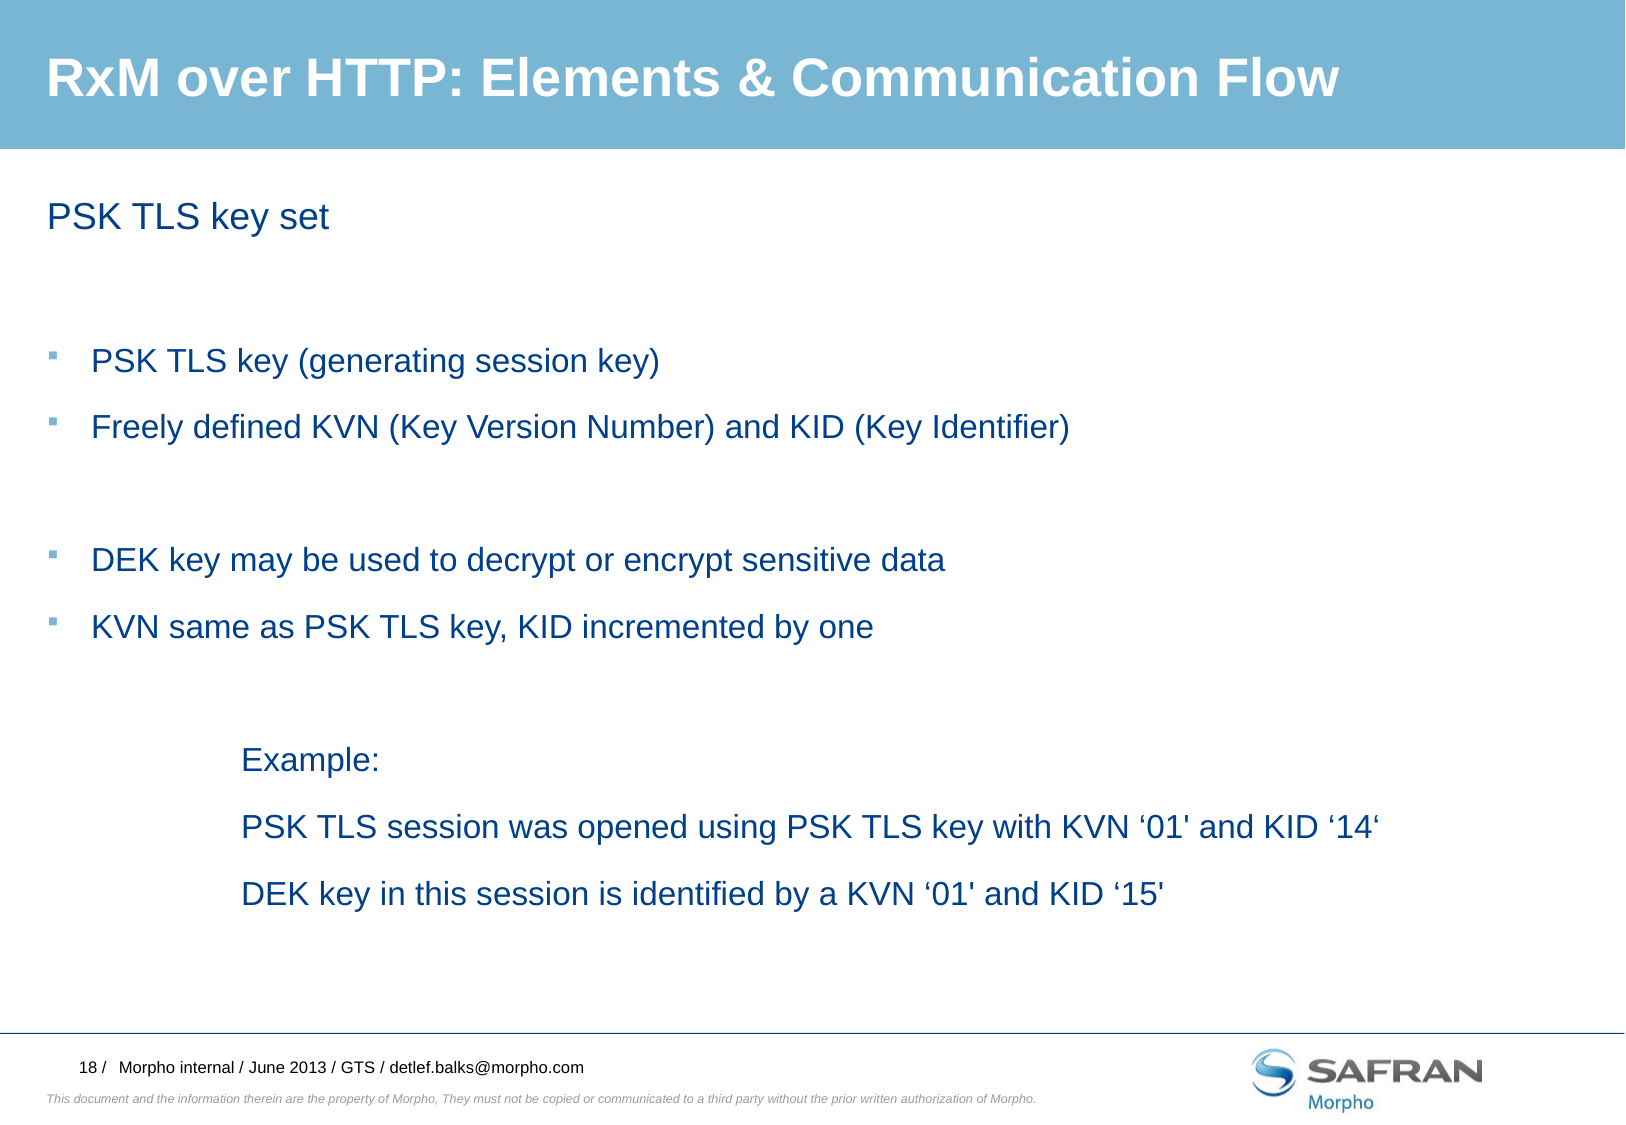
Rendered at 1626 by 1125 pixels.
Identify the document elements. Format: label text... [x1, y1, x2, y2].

title RxM over HTTP: Elements & Communication Flow [31, 0, 1594, 150]
footer Morpho internal / June 2013 / GTS / detlef.balks@morpho.com [118, 1049, 1147, 1085]
picture [1251, 1048, 1482, 1113]
list PSK TLS key set PSK TLS key (generating session key) Freely defined KVN (Key Version Number) and KID (Key Identifier) DEK key may be used to decrypt or encrypt sensitive data KVN same as PSK TLS key, KID incremented by one Example: PSK TLS session was opened using PSK TLS key with KVN ‘01' and KID ‘14‘ DEK key in this session is identified by a KVN ‘01' and KID ‘15' [31, 184, 1594, 1000]
